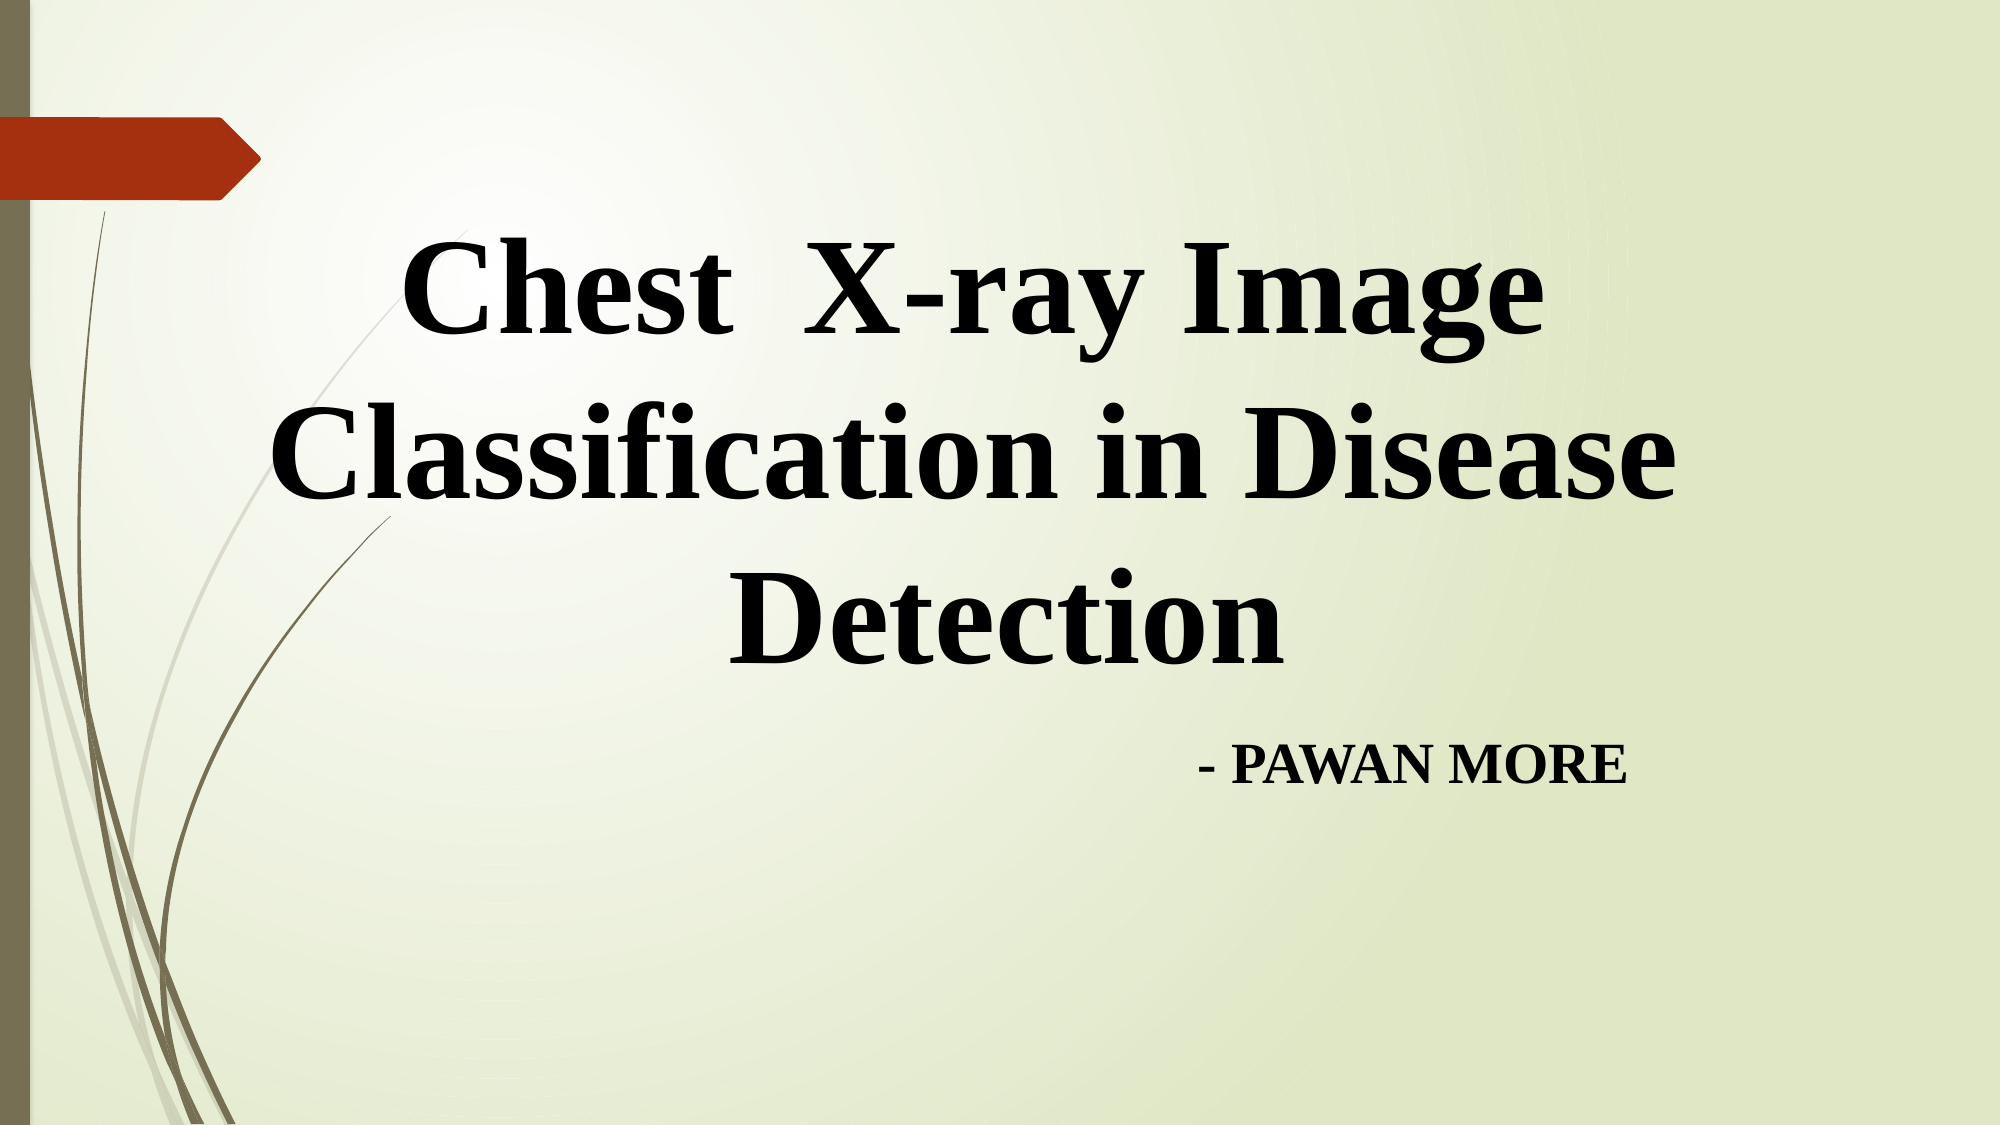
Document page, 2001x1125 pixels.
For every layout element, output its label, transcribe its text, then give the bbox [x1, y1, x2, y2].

list - PAWAN MORE [1182, 717, 1691, 831]
title Chest X-ray Image Classification in Disease Detection [242, 78, 1705, 831]
